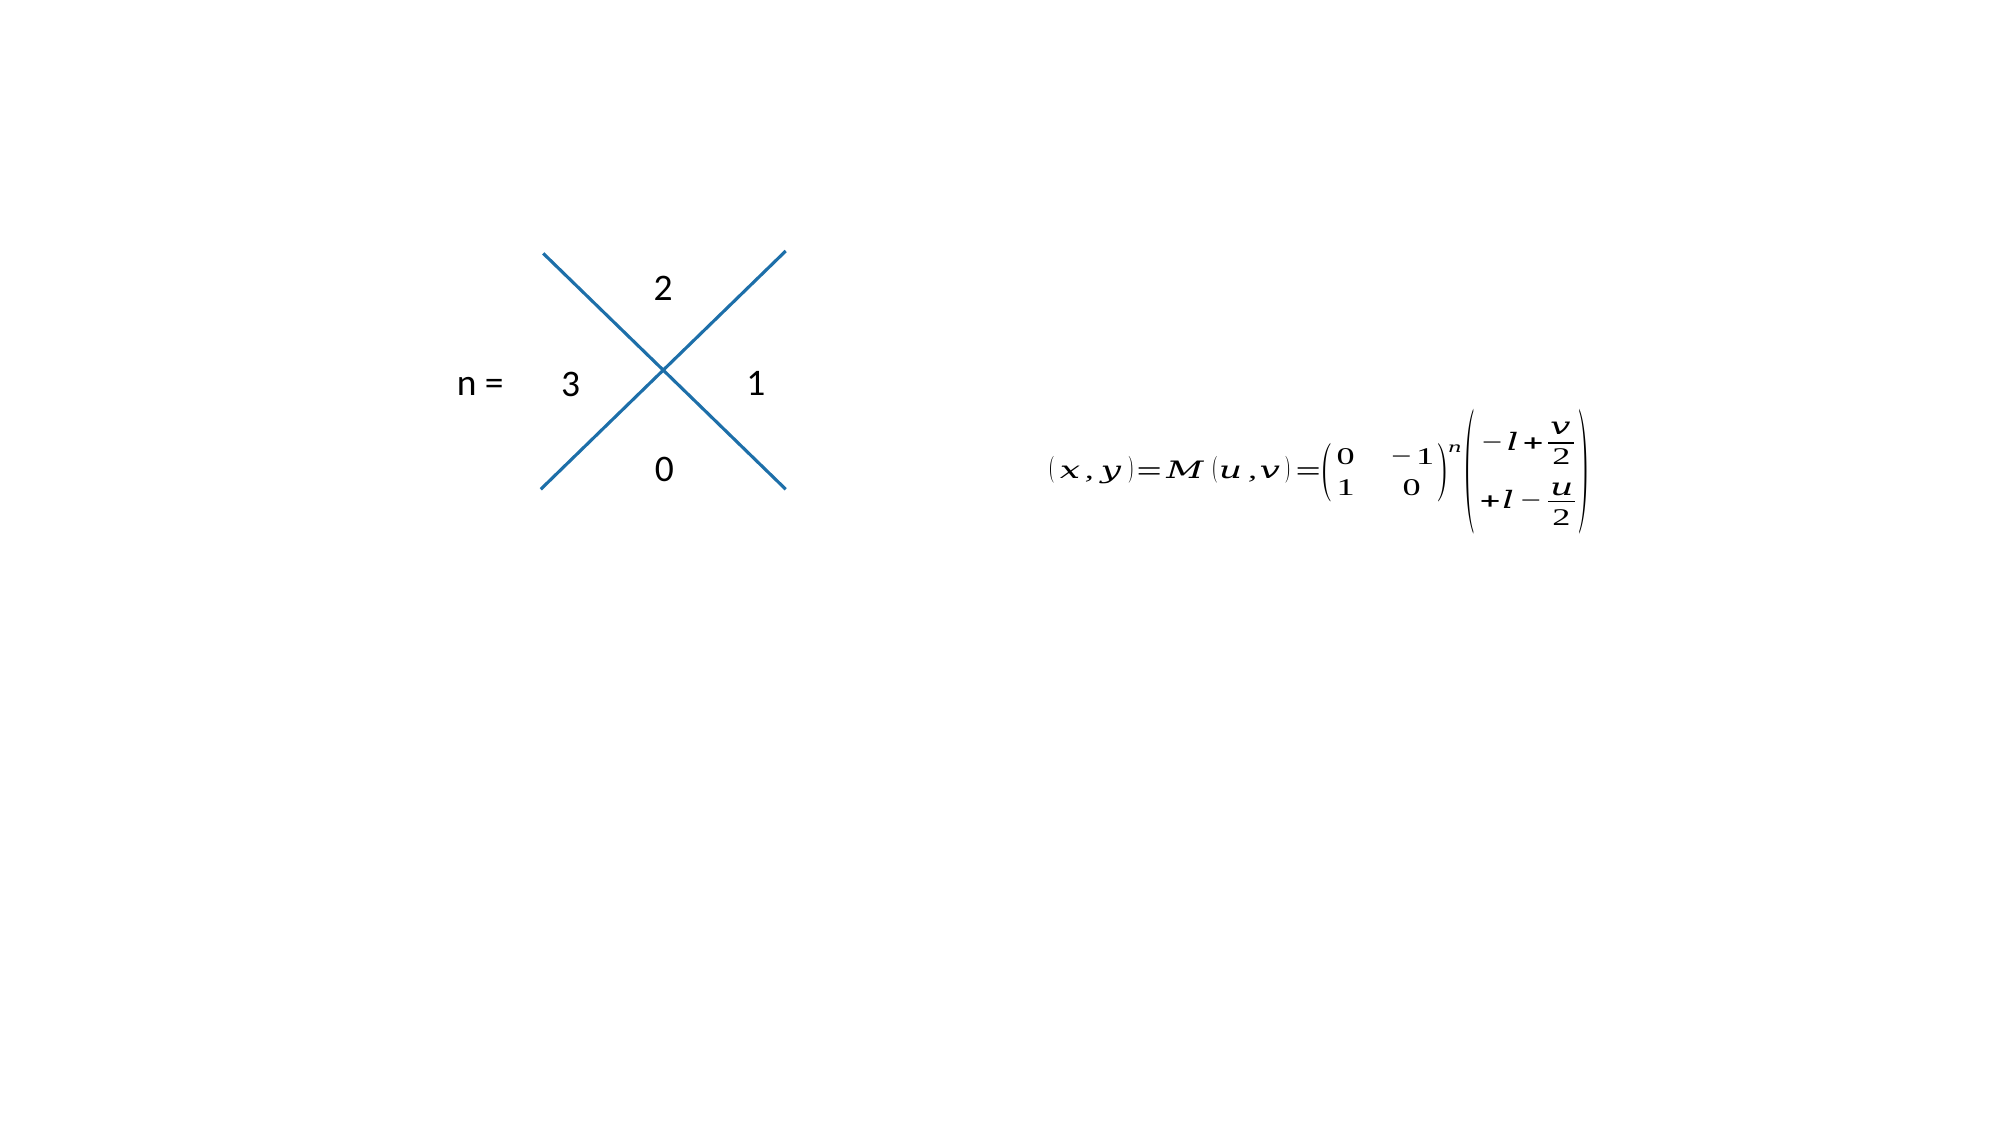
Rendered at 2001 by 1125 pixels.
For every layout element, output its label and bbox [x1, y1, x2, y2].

text_box [454, 251, 786, 490]
